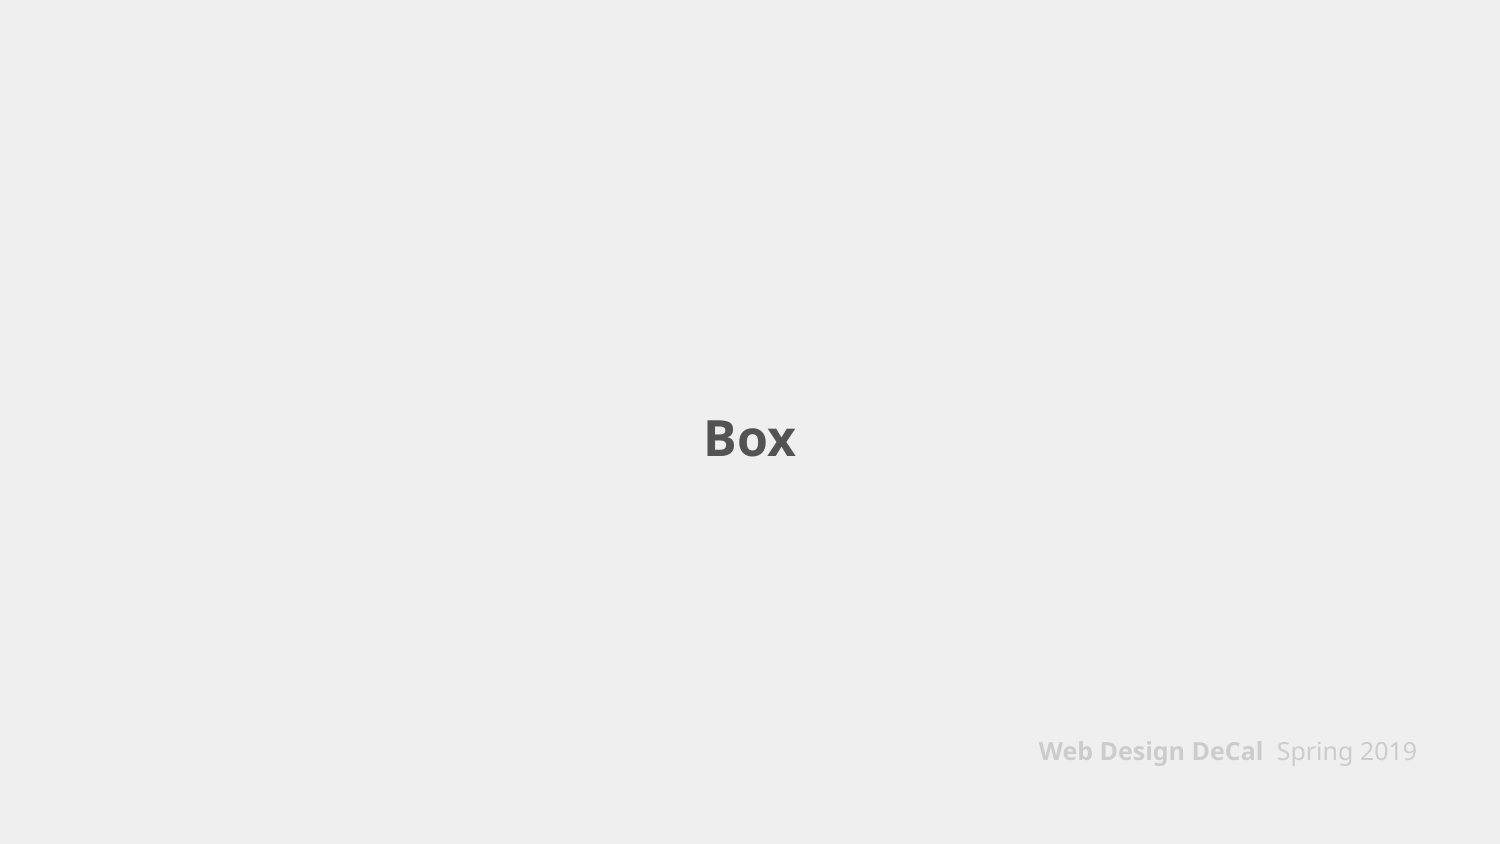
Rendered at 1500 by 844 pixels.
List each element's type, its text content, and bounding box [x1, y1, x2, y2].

title Box [75, 169, 1425, 694]
